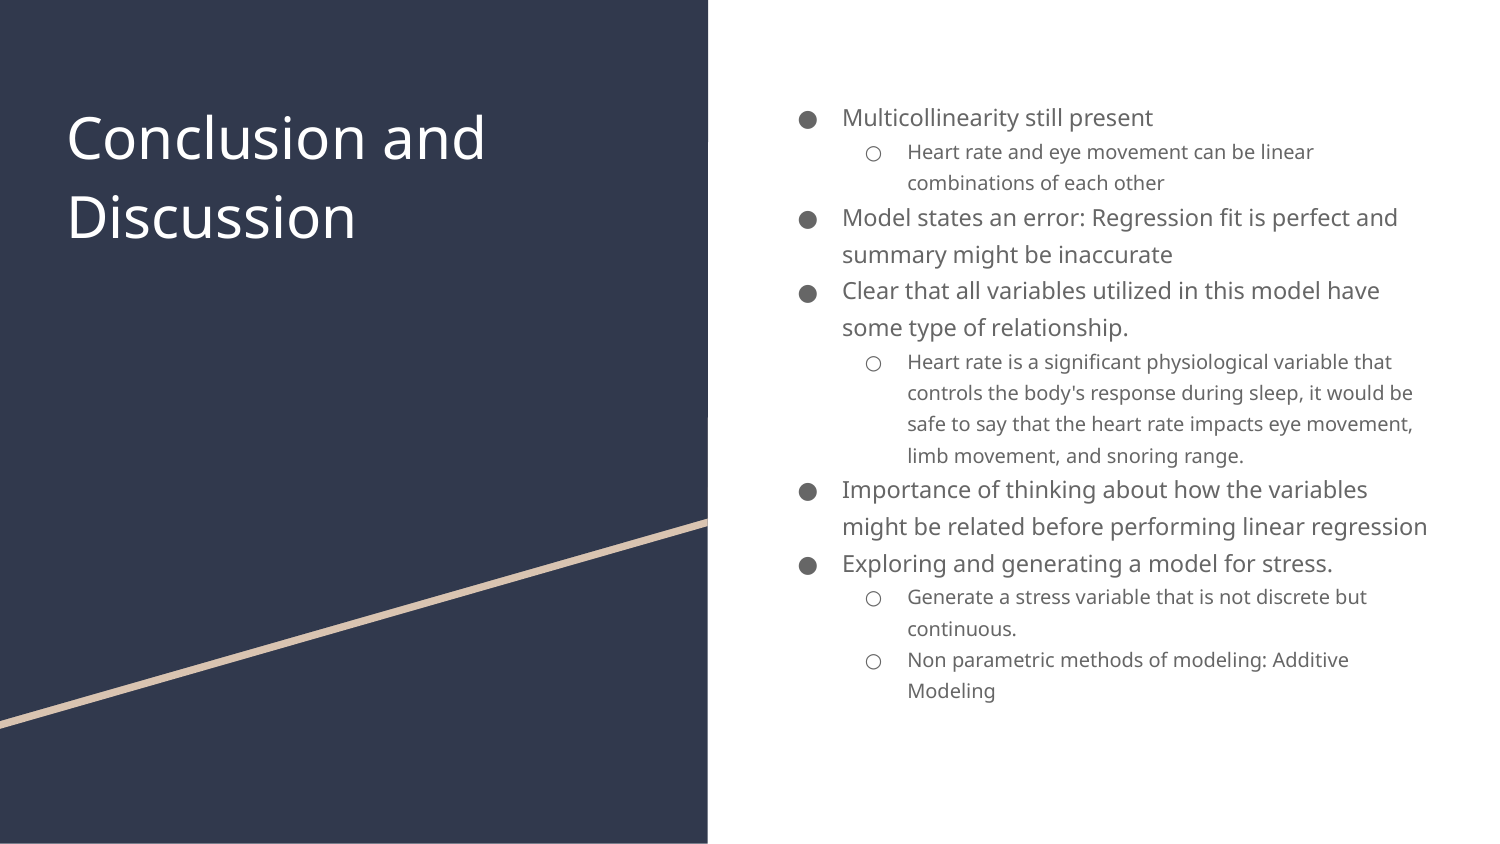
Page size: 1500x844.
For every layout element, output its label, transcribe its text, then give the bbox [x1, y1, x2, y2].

list Multicollinearity still present Heart rate and eye movement can be linear combinations of each other Model states an error: Regression fit is perfect and summary might be inaccurate Clear that all variables utilized in this model have some type of relationship. Heart rate is a significant physiological variable that controls the body's response during sleep, it would be safe to say that the heart rate impacts eye movement, limb movement, and snoring range. Importance of thinking about how the variables might be related before performing linear regression Exploring and generating a model for stress. Generate a stress variable that is not discrete but continuous. Non parametric methods of modeling: Additive Modeling [761, 82, 1446, 755]
title Conclusion and Discussion [51, 82, 660, 494]
